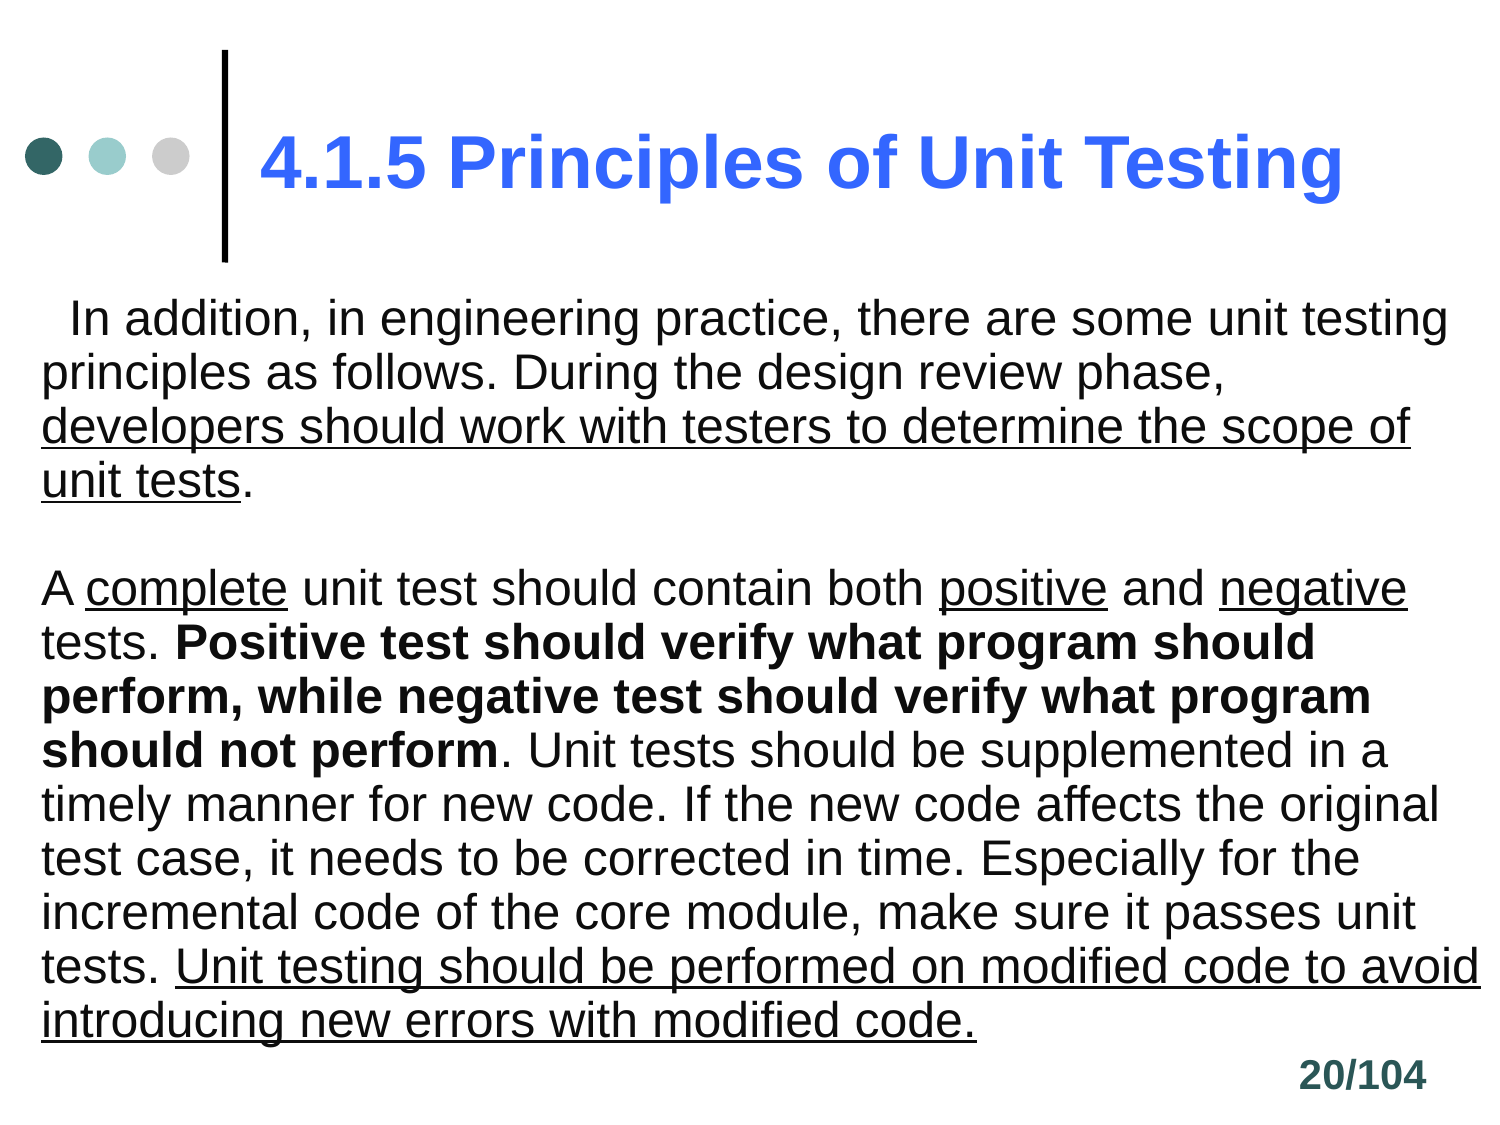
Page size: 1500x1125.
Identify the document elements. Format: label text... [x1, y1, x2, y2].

text_box In addition, in engineering practice, there are some unit testing principles as follows. During the design review phase, developers should work with testers to determine the scope of unit tests. A complete unit test should contain both positive and negative tests. Positive test should verify what program should perform, while negative test should verify what program should not perform. Unit tests should be supplemented in a timely manner for new code. If the new code affects the original test case, it needs to be corrected in time. Especially for the incremental code of the core module, make sure it passes unit tests. Unit testing should be performed on modified code to avoid introducing new errors with modified code. [40, 292, 1485, 1049]
text_box 20/104 [1283, 1040, 1484, 1116]
text_box 4.1.5 Principles of Unit Testing [245, 66, 1464, 233]
